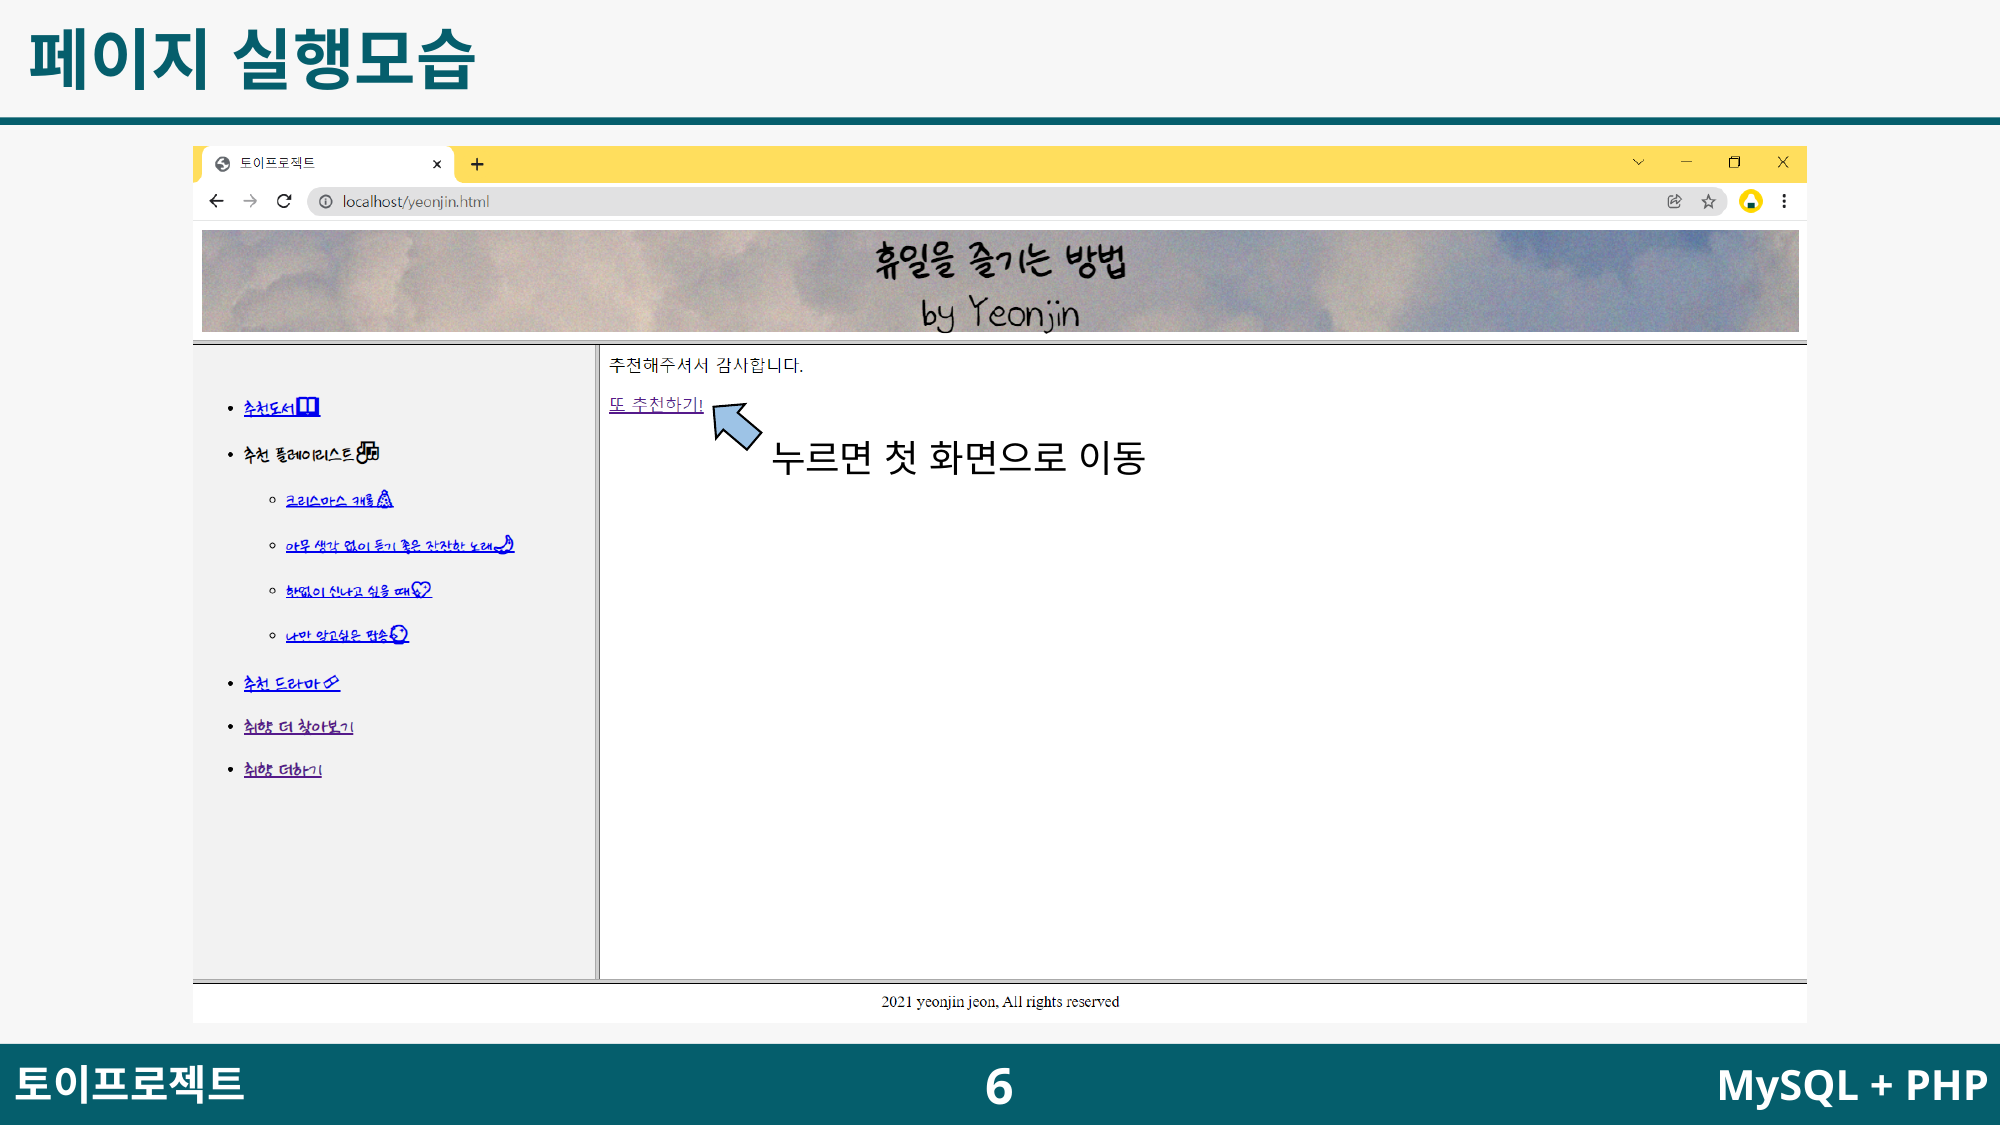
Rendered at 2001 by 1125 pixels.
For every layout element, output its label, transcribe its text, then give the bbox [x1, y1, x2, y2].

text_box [0, 1043, 2000, 1125]
text_box 페이지 실행모습 [14, 10, 493, 105]
text_box [0, 116, 2000, 126]
picture [193, 146, 1807, 1023]
